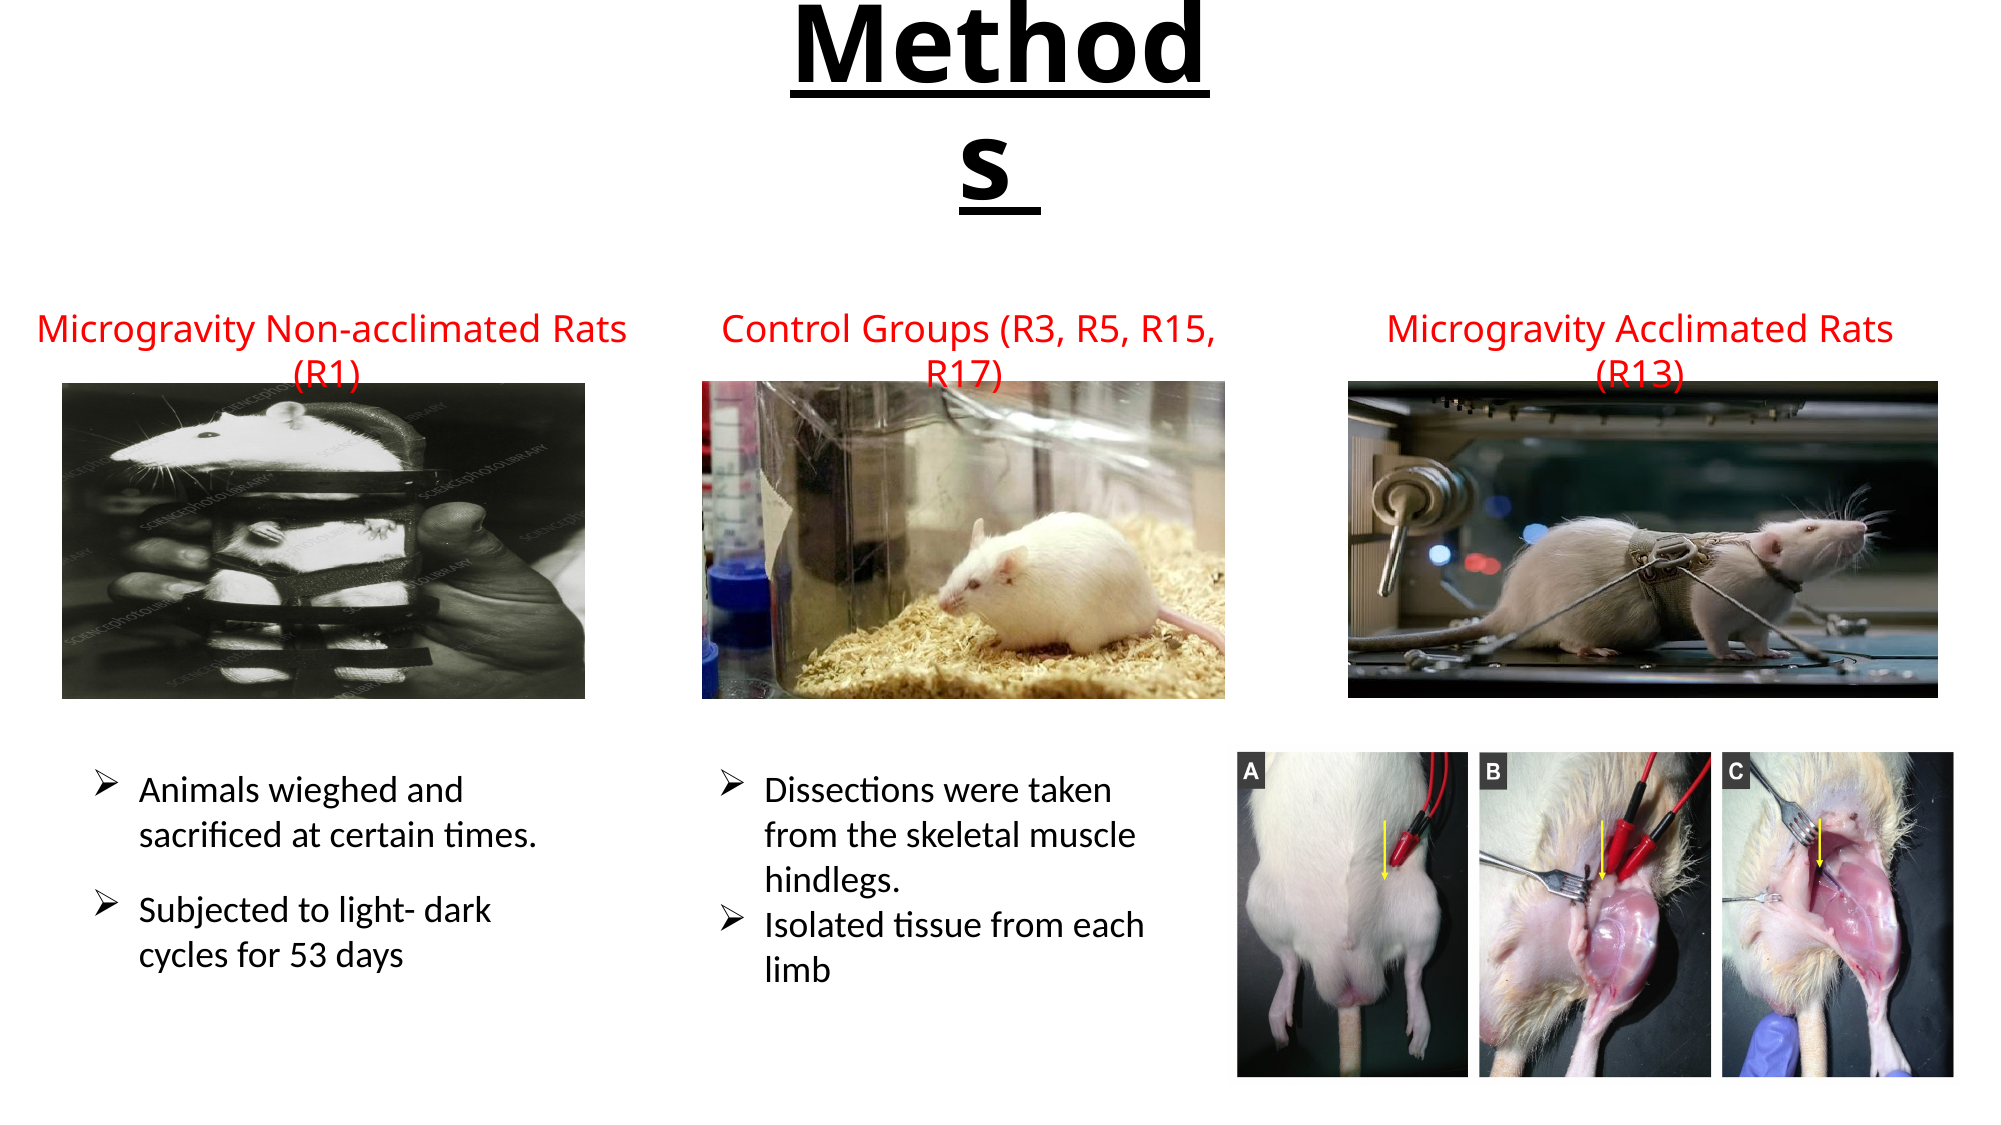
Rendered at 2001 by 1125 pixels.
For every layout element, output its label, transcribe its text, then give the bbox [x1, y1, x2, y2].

picture [1228, 744, 1960, 1086]
text_box Control Groups (R3, R5, R15, R17) [689, 297, 1248, 402]
text_box Microgravity Non-acclimated Rats (R1) [16, 297, 648, 403]
text_box Animals wieghed and sacrificed at certain times. Subjected to light- dark cycles for 53 days [77, 758, 571, 983]
picture [702, 381, 1225, 699]
text_box Dissections were taken from the skeletal muscle hindlegs. Isolated tissue from each limb [702, 757, 1199, 998]
picture [1348, 381, 1938, 698]
text_box Microgravity Acclimated Rats (R13) [1348, 297, 1932, 381]
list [62, 383, 585, 699]
text_box Methods [771, 0, 1229, 256]
